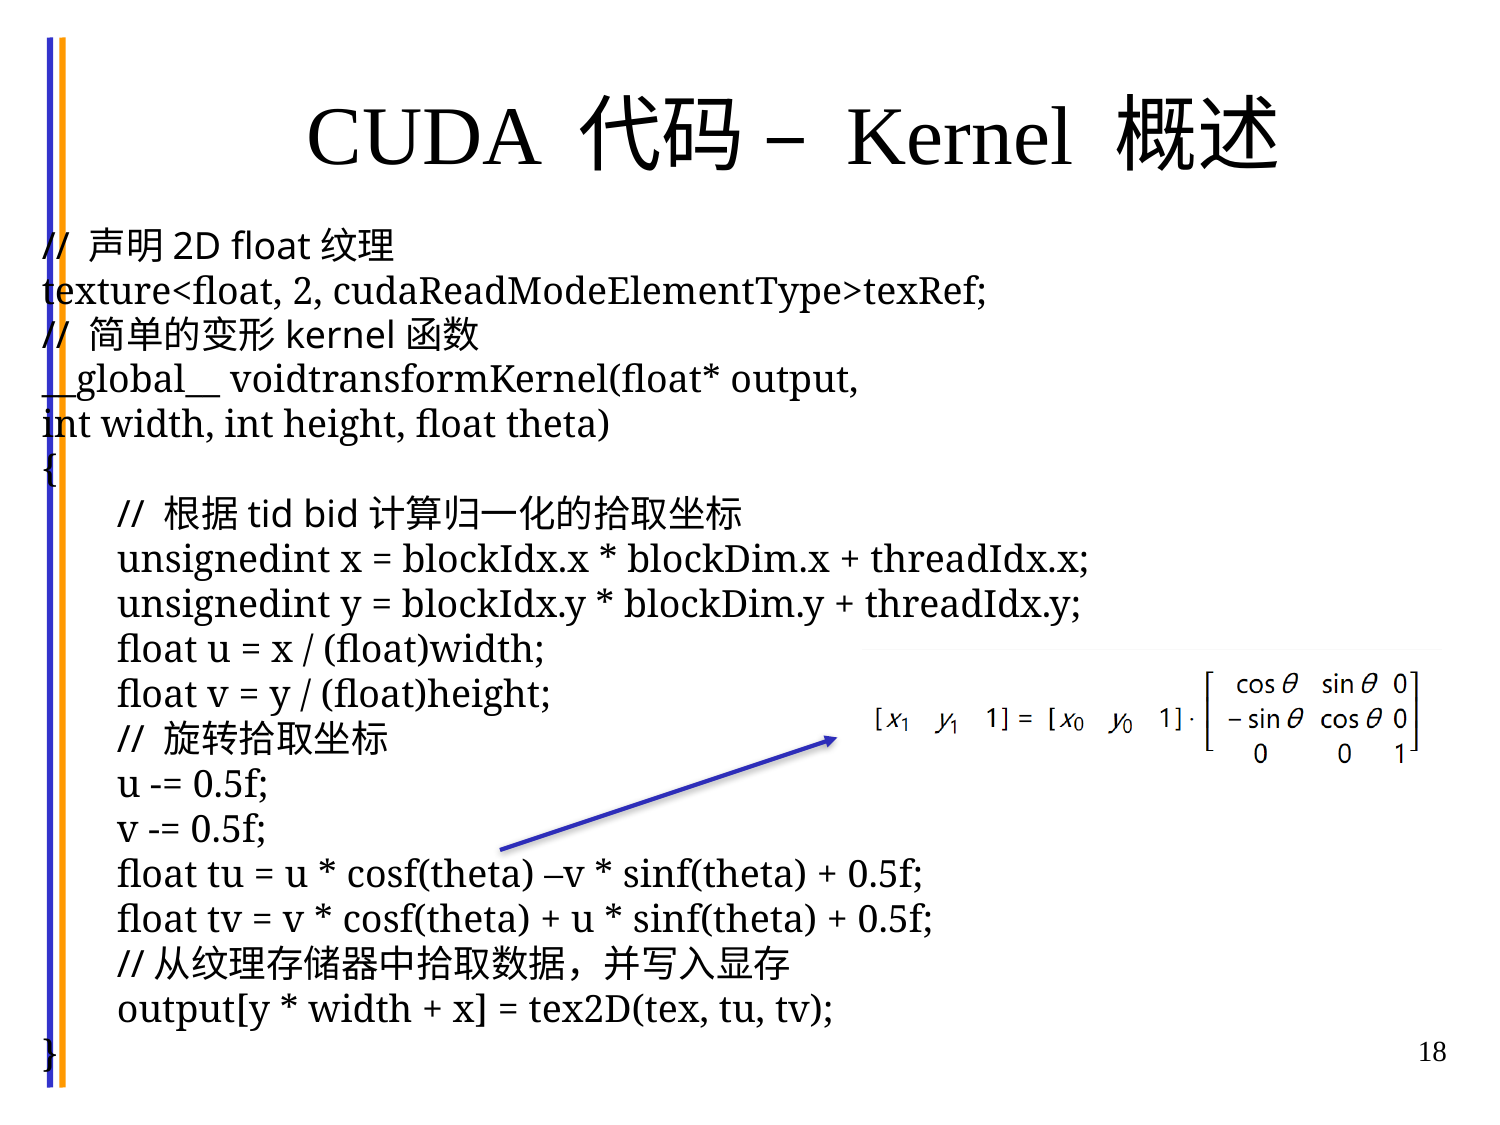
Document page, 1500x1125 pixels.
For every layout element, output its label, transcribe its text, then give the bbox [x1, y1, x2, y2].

picture [862, 649, 1442, 788]
slide_number 18 [1149, 1024, 1463, 1101]
text_box // 声明2D float纹理 texture<float, 2, cudaReadModeElementType>texRef; // 简单的变形kernel函数 __global__ voidtransformKernel(float* output, int width, int height, float theta) { // 根据tid bid计算归一化的拾取坐标 unsignedint x = blockIdx.x * blockDim.x + threadIdx.x; unsignedint y = blockIdx.y * blockDim.y + threadIdx.y; float u = x / (float)width; float v = y / (float)height; // 旋转拾取坐标 u -= 0.5f; v -= 0.5f; float tu = u * cosf(theta) –v * sinf(theta) + 0.5f; float tv = v * cosf(theta) + u * sinf(theta) + 0.5f; //从纹理存储器中拾取数据，并写入显存 output[y * width + x] = tex2D(tex, tu, tv); } [27, 223, 1256, 1083]
title CUDA 代码 – Kernel 概述 [112, 37, 1476, 226]
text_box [499, 737, 838, 851]
